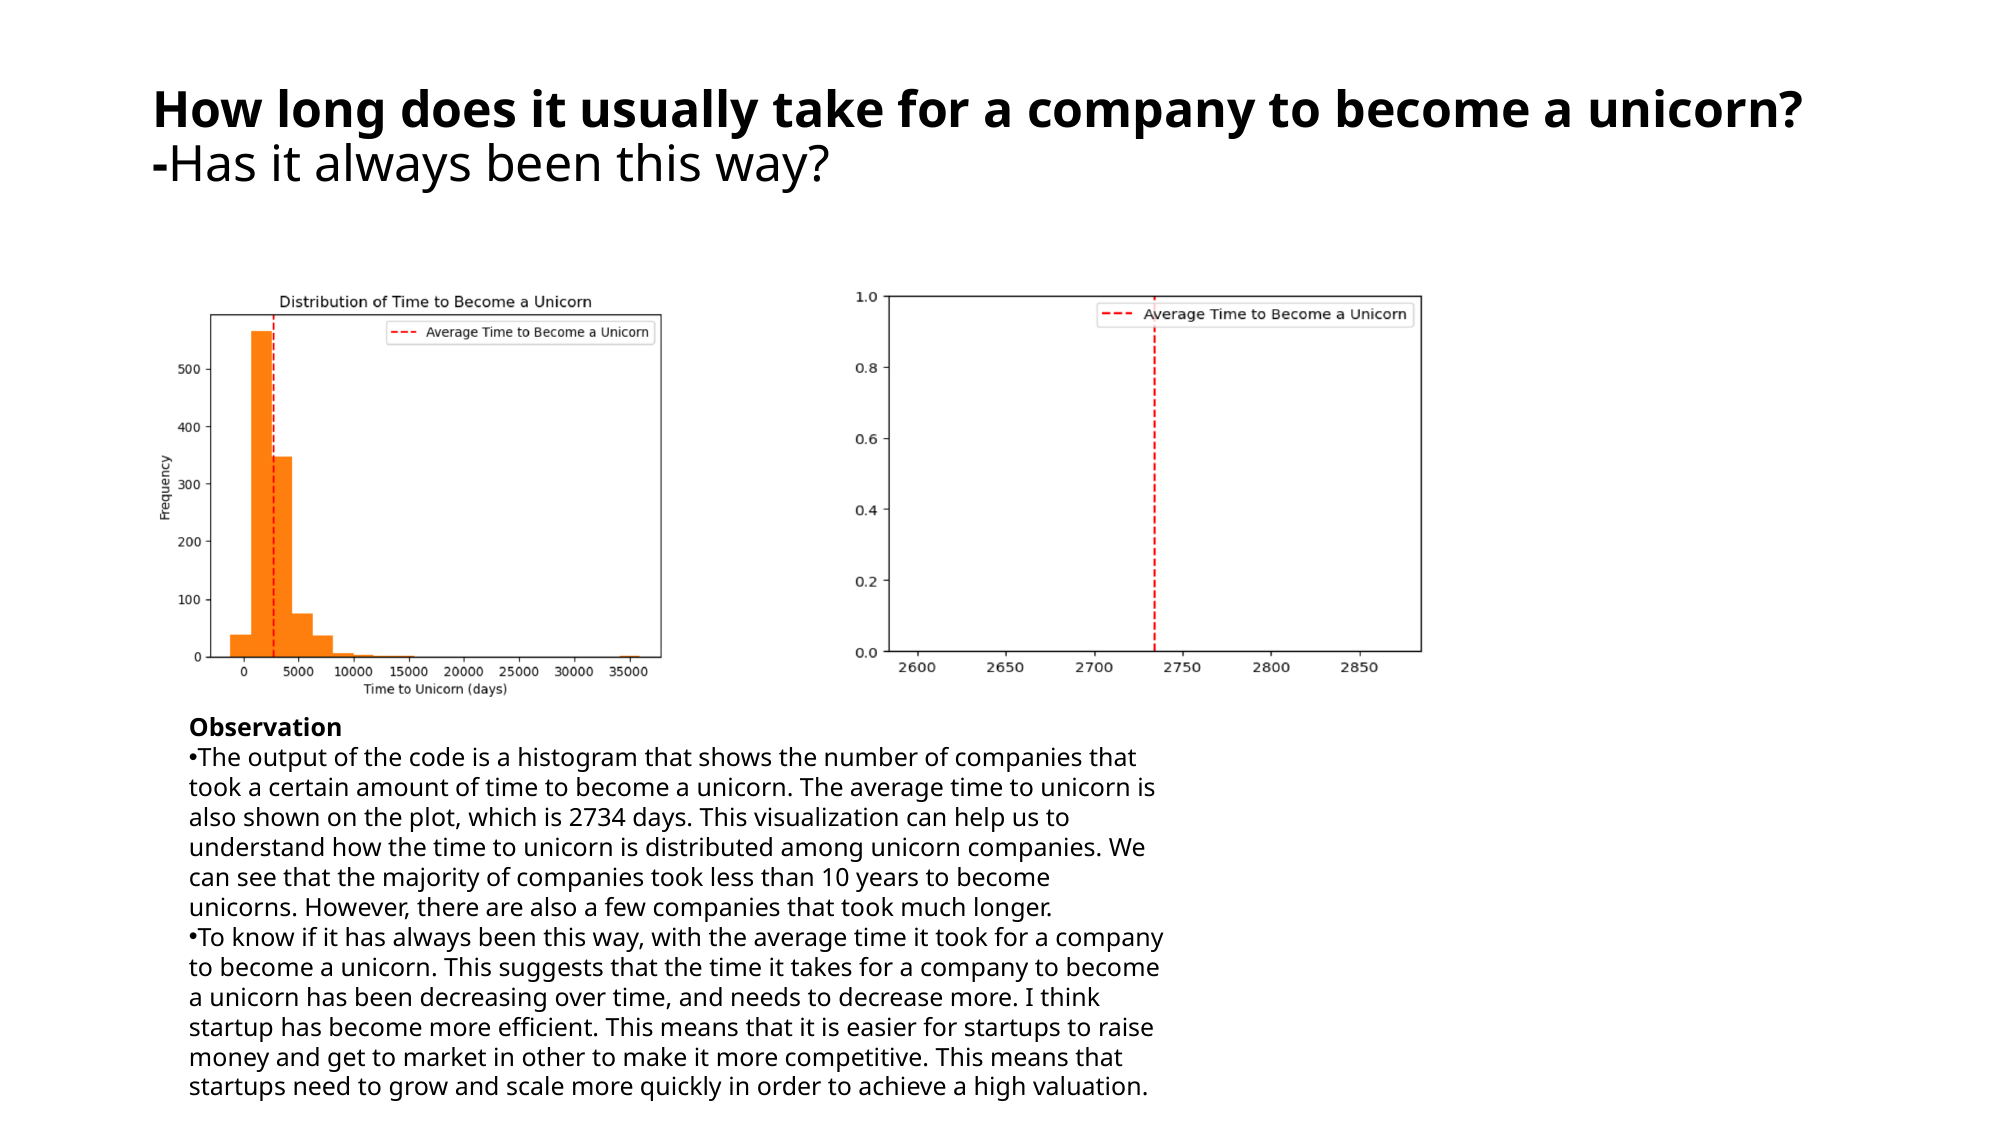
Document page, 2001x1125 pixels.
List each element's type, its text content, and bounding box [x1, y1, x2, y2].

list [10, 287, 677, 705]
title How long does it usually take for a company to become a unicorn? -Has it always been this way? [137, 59, 1863, 278]
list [677, 263, 1854, 719]
text_box Observation The output of the code is a histogram that shows the number of companies that took a certain amount of time to become a unicorn. The average time to unicorn is also shown on the plot, which is 2734 days. This visualization can help us to understand how the time to unicorn is distributed among unicorn companies. We can see that the majority of companies took less than 10 years to become unicorns. However, there are also a few companies that took much longer. To know if it has always been this way, with the average time it took for a company to become a unicorn. This suggests that the time it takes for a company to become a unicorn has been decreasing over time, and needs to decrease more. I think startup has become more efficient. This means that it is easier for startups to raise money and get to market in other to make it more competitive. This means that startups need to grow and scale more quickly in order to achieve a high valuation. [174, 705, 1182, 1109]
